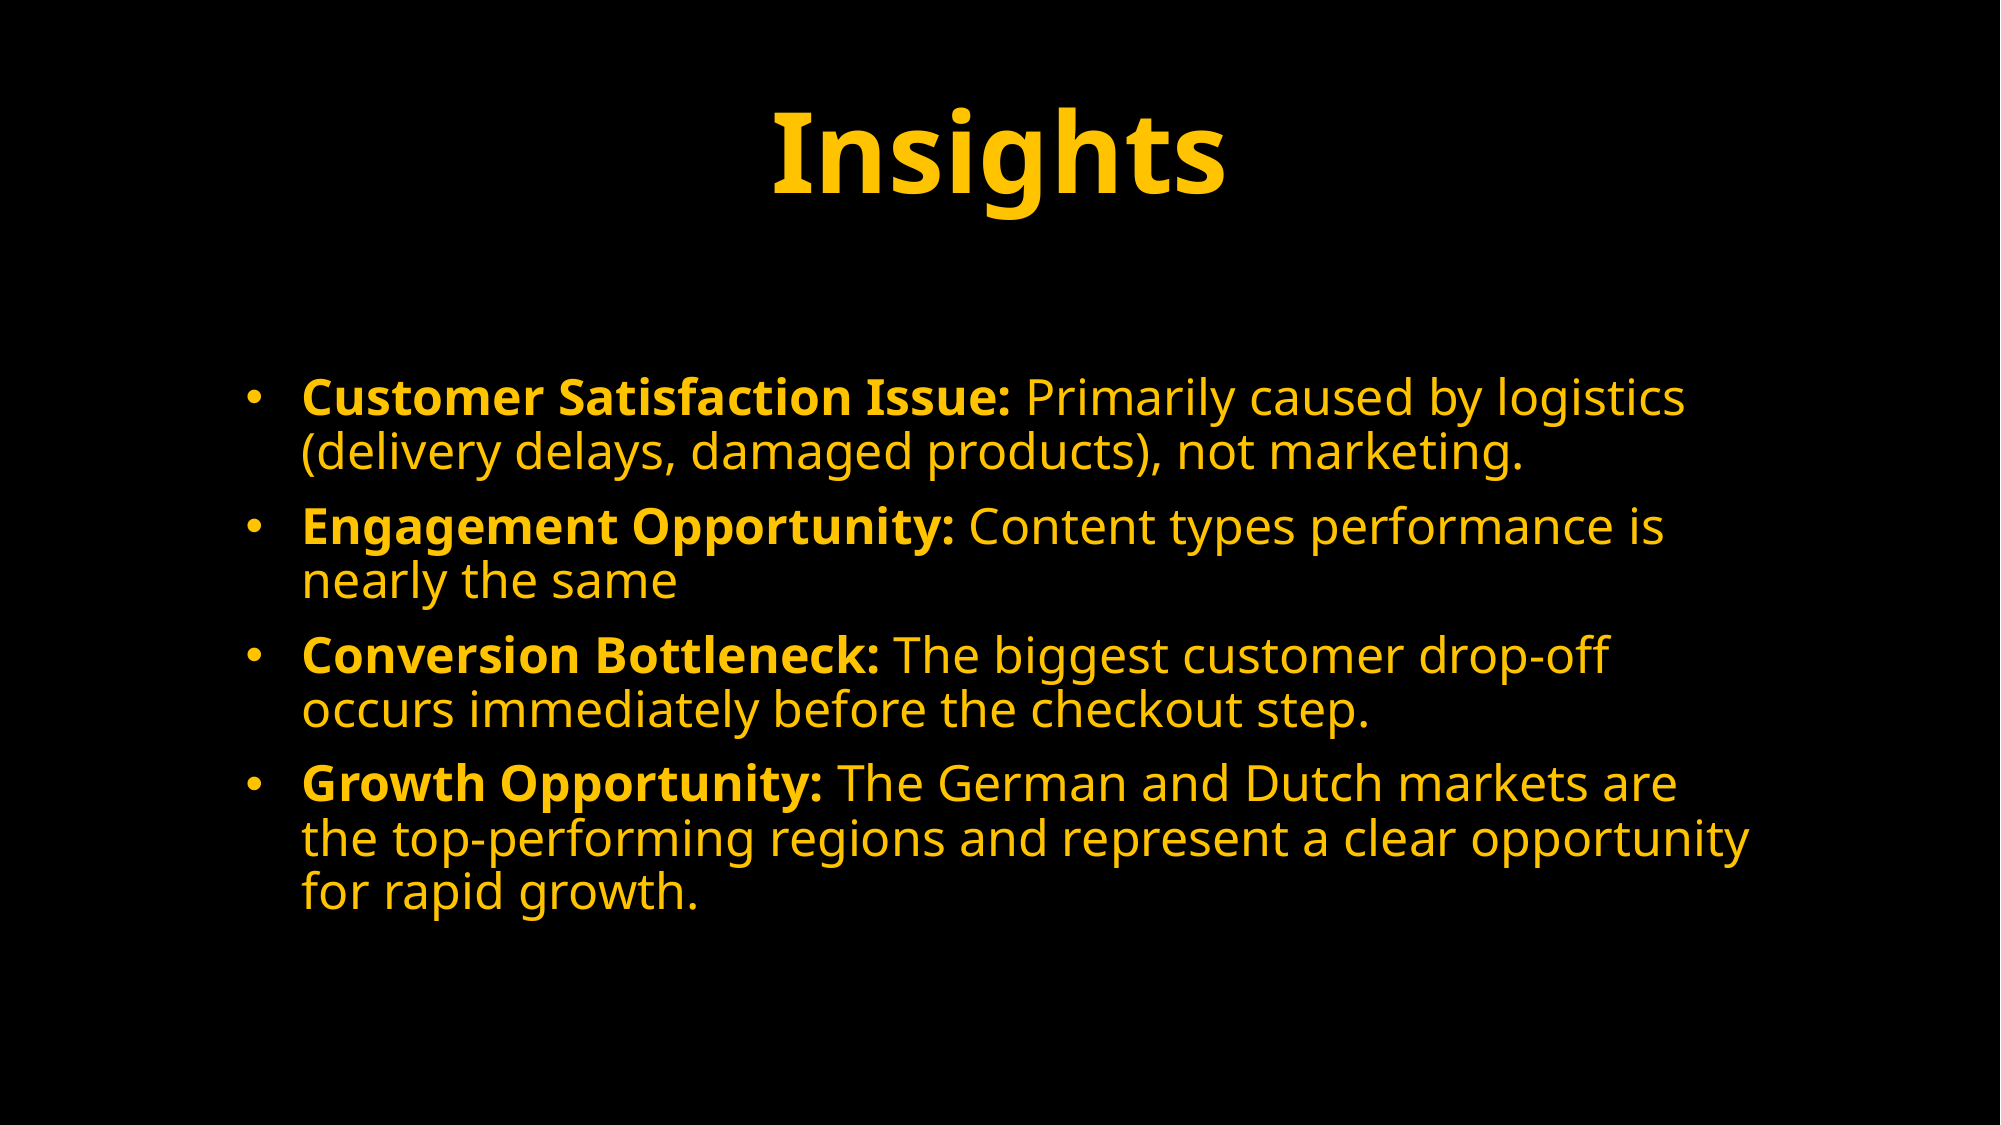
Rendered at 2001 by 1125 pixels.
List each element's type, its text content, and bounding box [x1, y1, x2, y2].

text_box Customer Satisfaction Issue: Primarily caused by logistics (delivery delays, damaged products), not marketing. Engagement Opportunity: Content types performance is nearly the same Conversion Bottleneck: The biggest customer drop-off occurs immediately before the checkout step. Growth Opportunity: The German and Dutch markets are the top-performing regions and represent a clear opportunity for rapid growth. [230, 274, 1775, 962]
subtitle [205, 249, 1750, 863]
title Insights [249, 89, 1750, 225]
